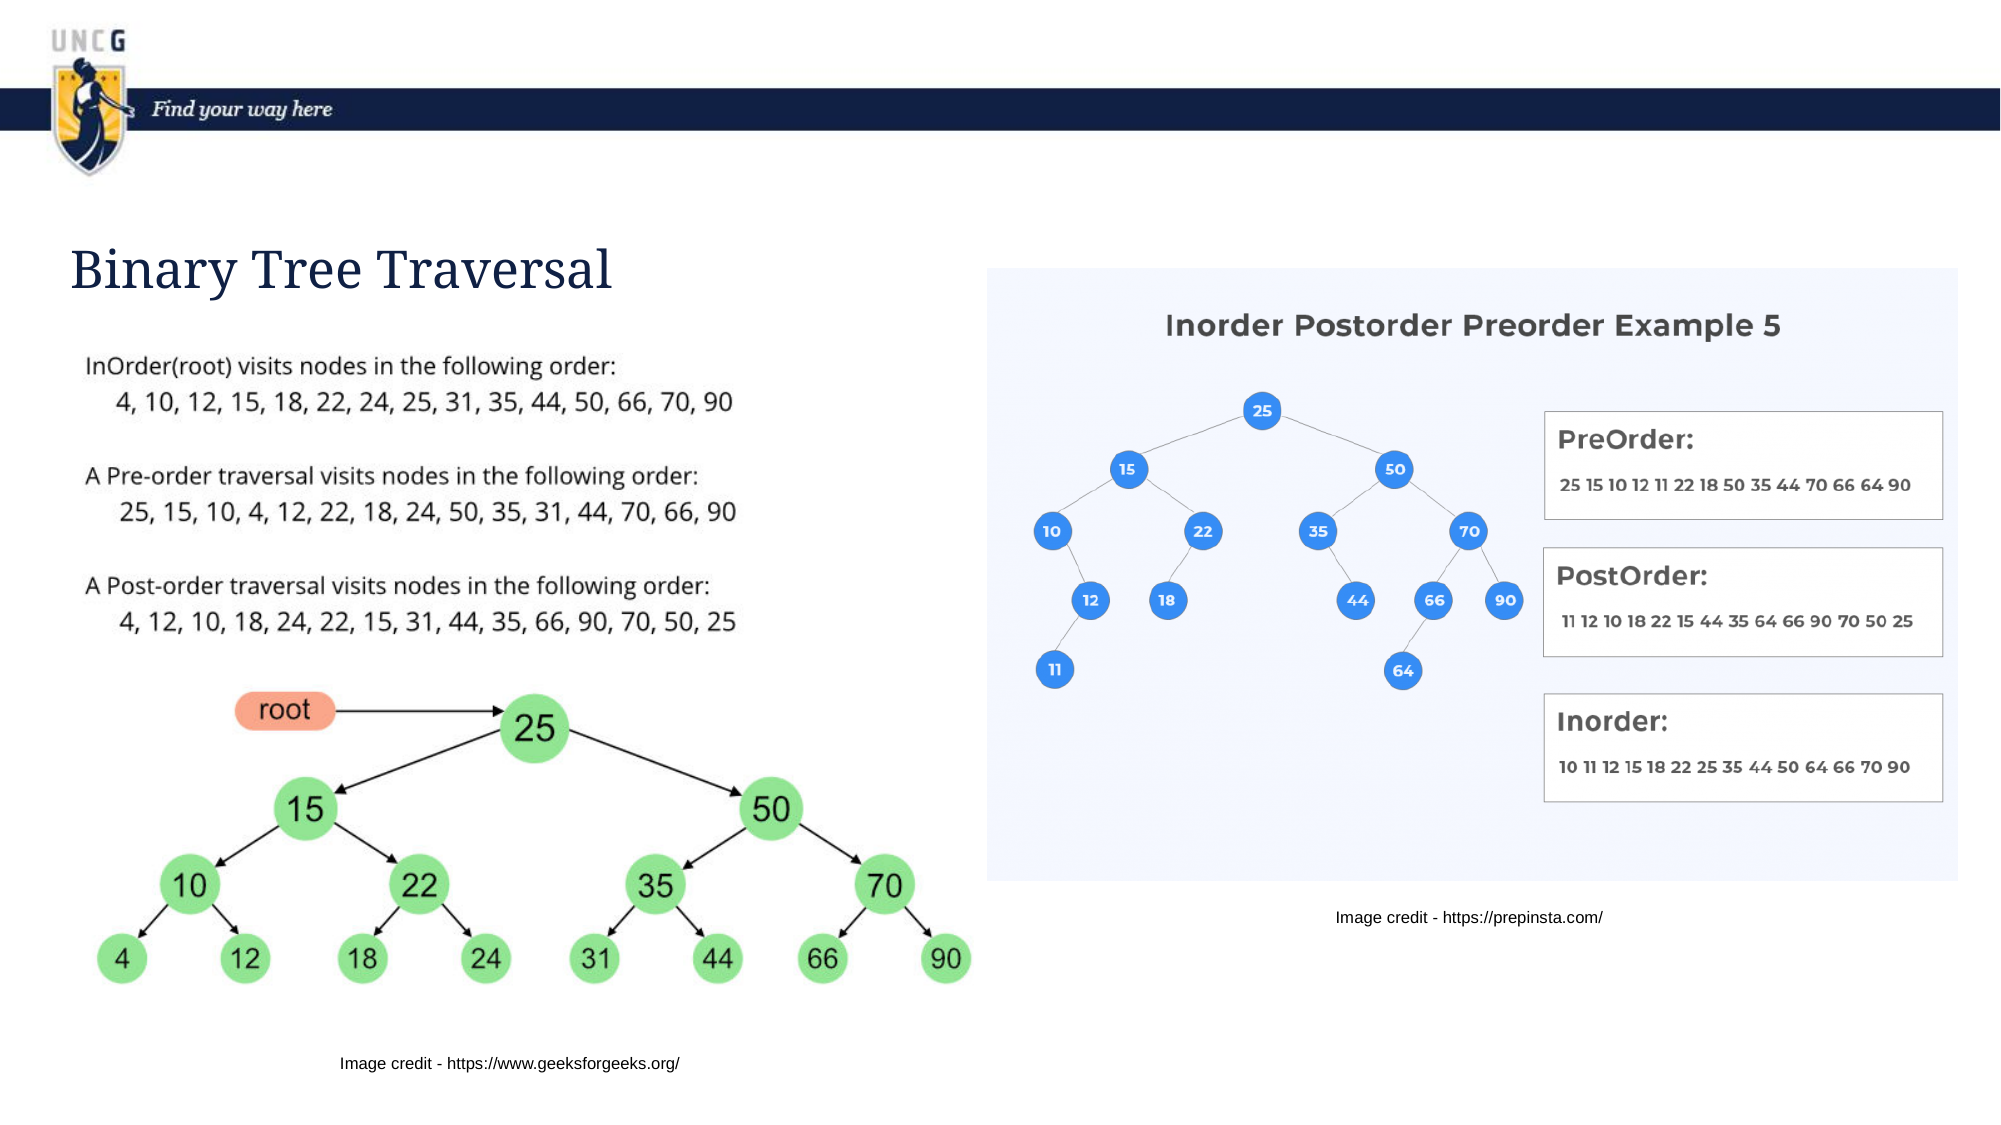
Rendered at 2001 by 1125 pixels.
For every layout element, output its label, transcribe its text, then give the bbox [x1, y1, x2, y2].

title Binary Tree Traversal [55, 192, 1556, 308]
text_box Image credit - https://www.geeksforgeeks.org/ [325, 1046, 741, 1084]
text_box Image credit - https://prepinsta.com/ [1320, 897, 1737, 938]
picture [0, 0, 2001, 1125]
